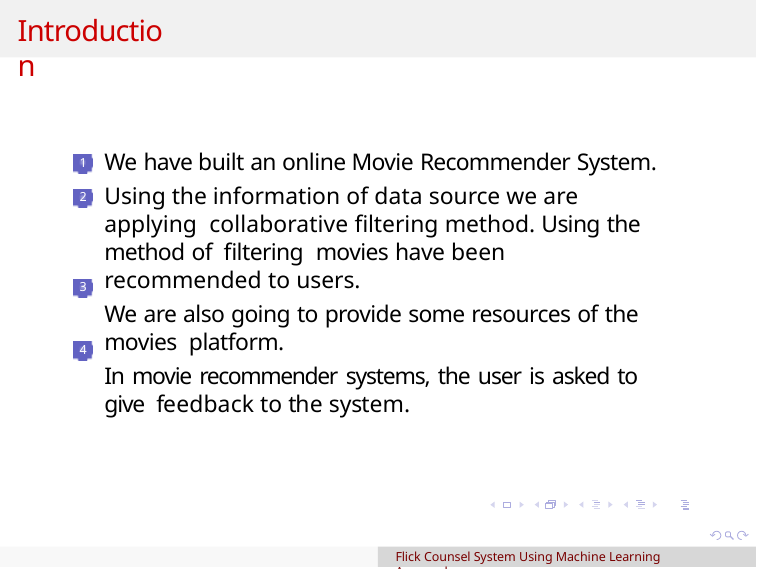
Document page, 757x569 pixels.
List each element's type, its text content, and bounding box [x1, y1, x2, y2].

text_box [534, 499, 569, 510]
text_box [0, 530, 757, 568]
picture [73, 278, 93, 299]
picture [73, 154, 93, 174]
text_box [578, 499, 613, 510]
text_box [623, 499, 658, 510]
text_box [503, 502, 511, 508]
picture [73, 188, 93, 209]
text_box We have built an online Movie Recommender System. Using the information of data source we are applying collaborative filtering method. Using the method of filtering movies have been recommended to users. We are also going to provide some resources of the movies platform. In movie recommender systems, the user is asked to give feedback to the system. [102, 139, 676, 417]
picture [73, 341, 93, 361]
title Introduction [15, 10, 170, 108]
